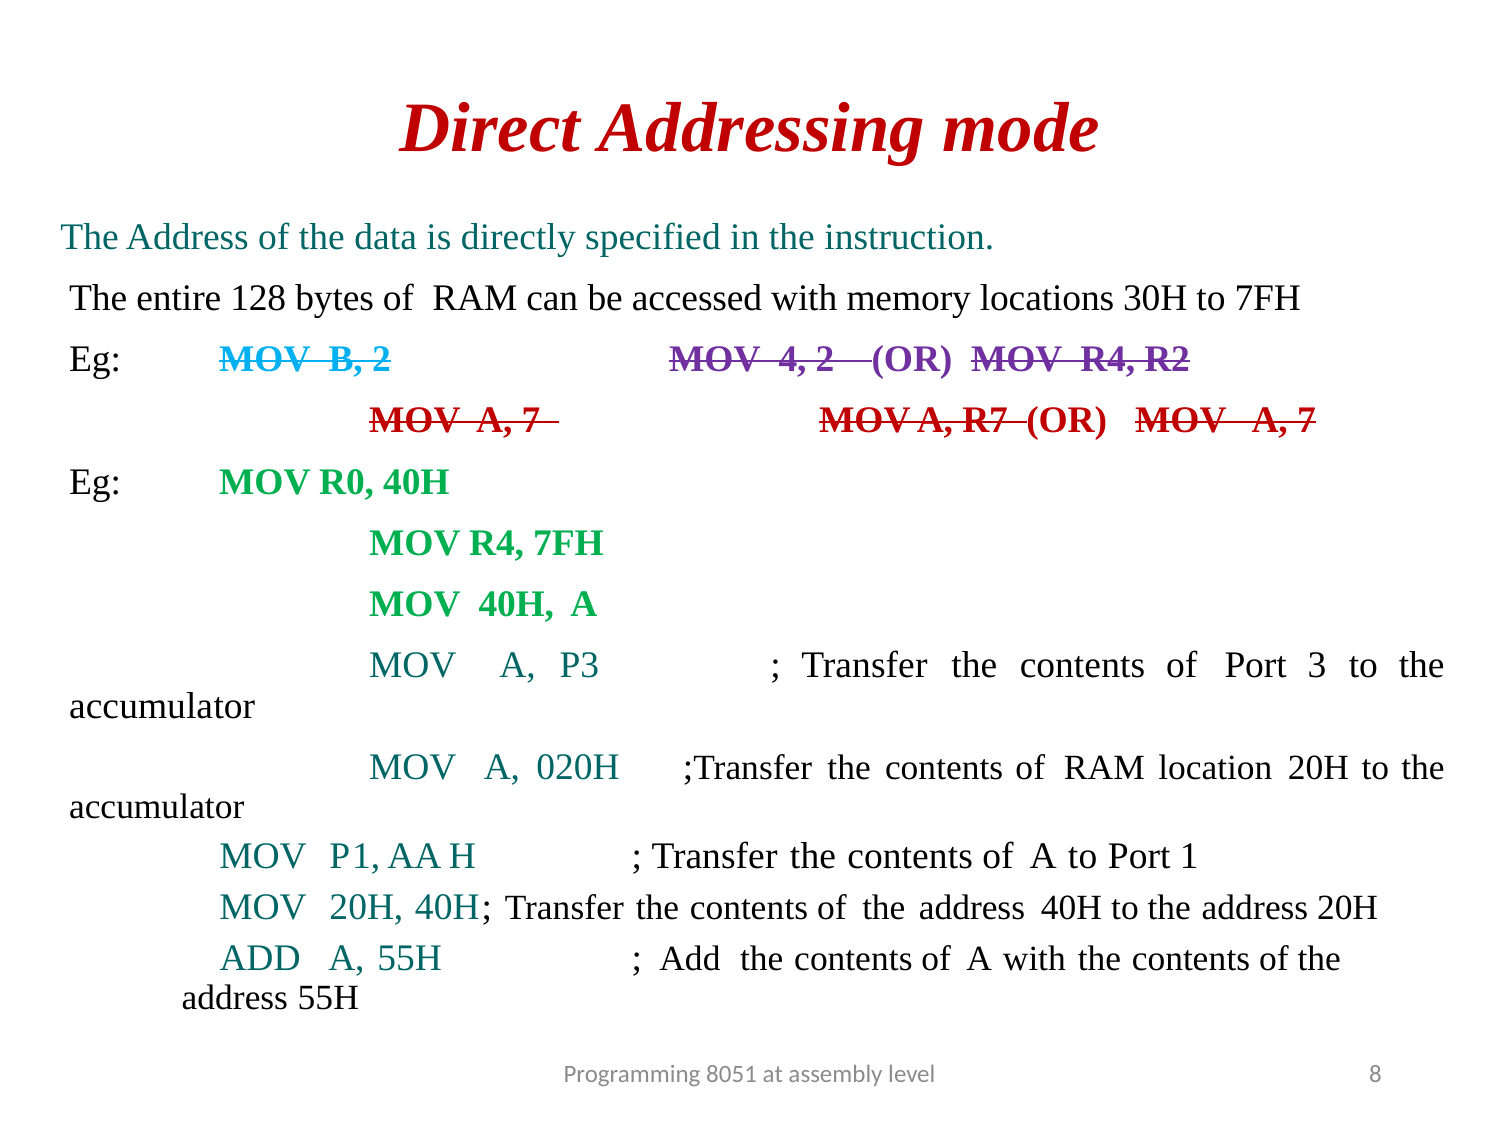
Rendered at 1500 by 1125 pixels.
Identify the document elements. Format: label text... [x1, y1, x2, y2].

slide_number 8 [1059, 1042, 1397, 1103]
footer Programming 8051 at assembly level [496, 1042, 1004, 1103]
list The Address of the data is directly specified in the instruction. The entire 128 bytes of RAM can be accessed with memory locations 30H to 7FH Eg: MOV B, 2 MOV 4, 2 (OR) MOV R4, R2 MOV A, 7 MOV A, R7 (OR) MOV A, 7 Eg: MOV R0, 40H MOV R4, 7FH MOV 40H, A MOV A, P3 ; Transfer the contents of Port 3 to the accumulator MOV A, 020H ;Transfer the contents of RAM location 20H to the accumulator MOV P1, AA H ; Transfer the contents of A to Port 1 MOV 20H, 40H ; Transfer the contents of the address 40H to the address 20H ADD A, 55H ; Add the contents of A with the contents of the address 55H [45, 197, 1466, 1014]
title Direct Addressing mode [103, 59, 1397, 197]
